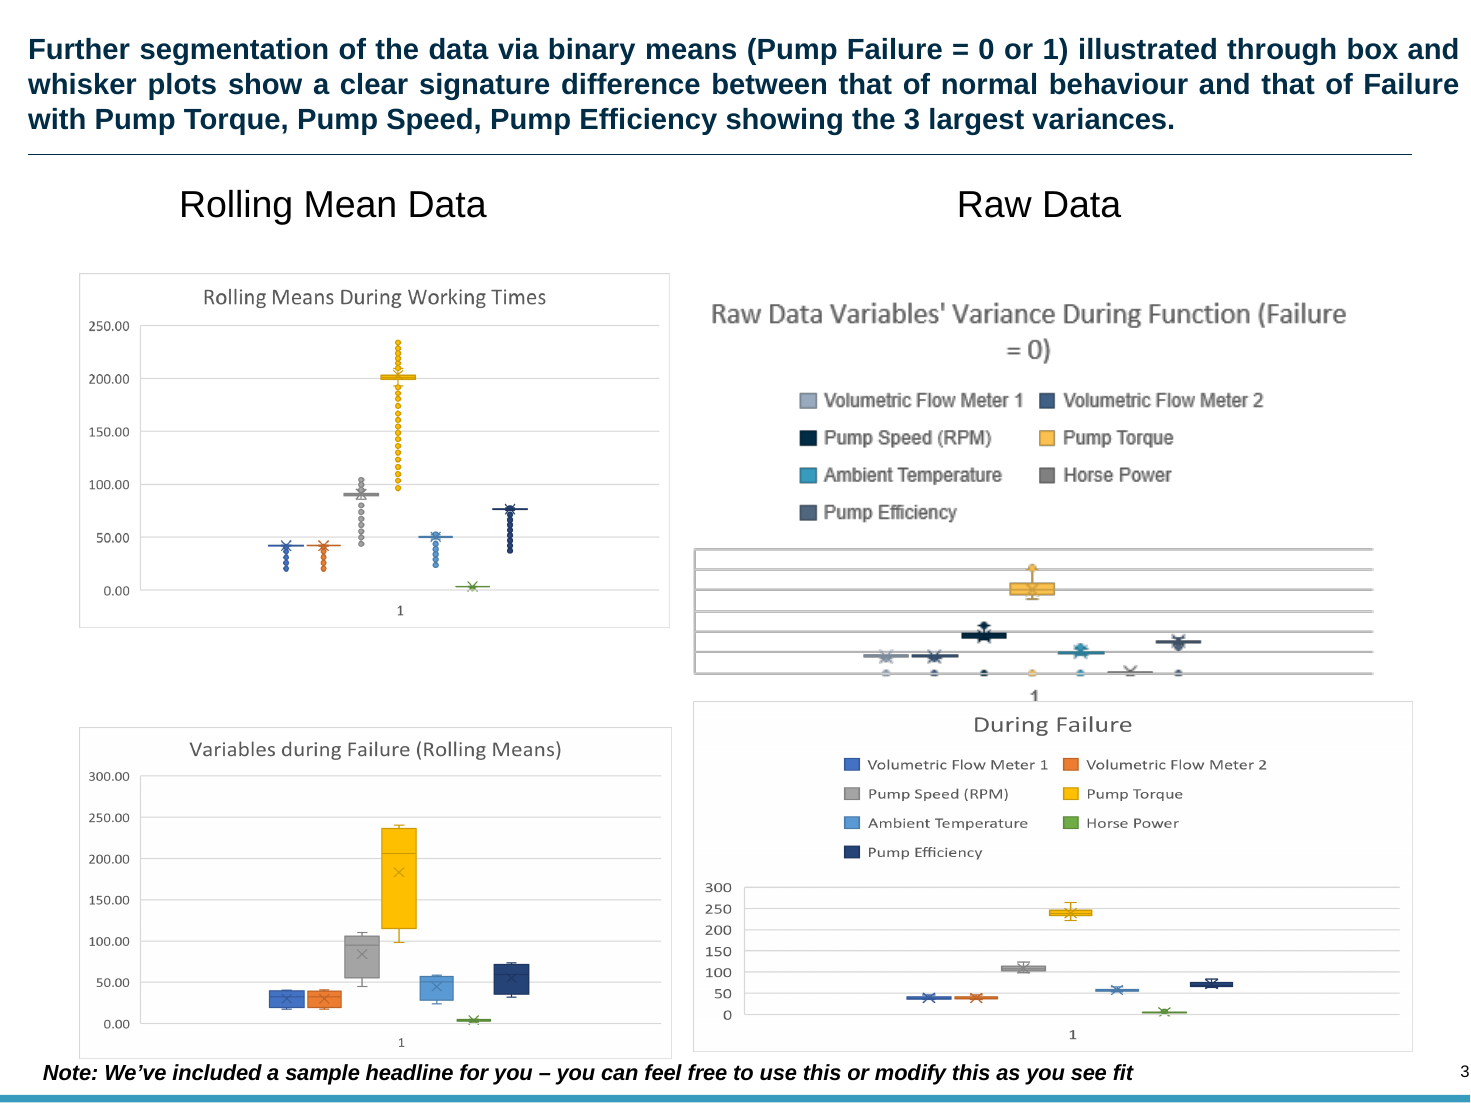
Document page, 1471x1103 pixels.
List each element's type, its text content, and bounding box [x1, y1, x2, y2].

picture [79, 727, 672, 1059]
title Further segmentation of the data via binary means (Pump Failure = 0 or 1) illustrated through box and whisker plots show a clear signature difference between that of normal behaviour and that of Failure with Pump Torque, Pump Speed, Pump Efficiency showing the 3 largest variances. [28, 30, 1462, 137]
text_box Rolling Mean Data [57, 172, 609, 232]
picture [671, 286, 1413, 1052]
picture [79, 273, 670, 629]
text_box Raw Data [763, 172, 1315, 232]
text_box Note: We’ve included a sample headline for you – you can feel free to use this or modify this as you see fit [28, 1051, 1315, 1093]
